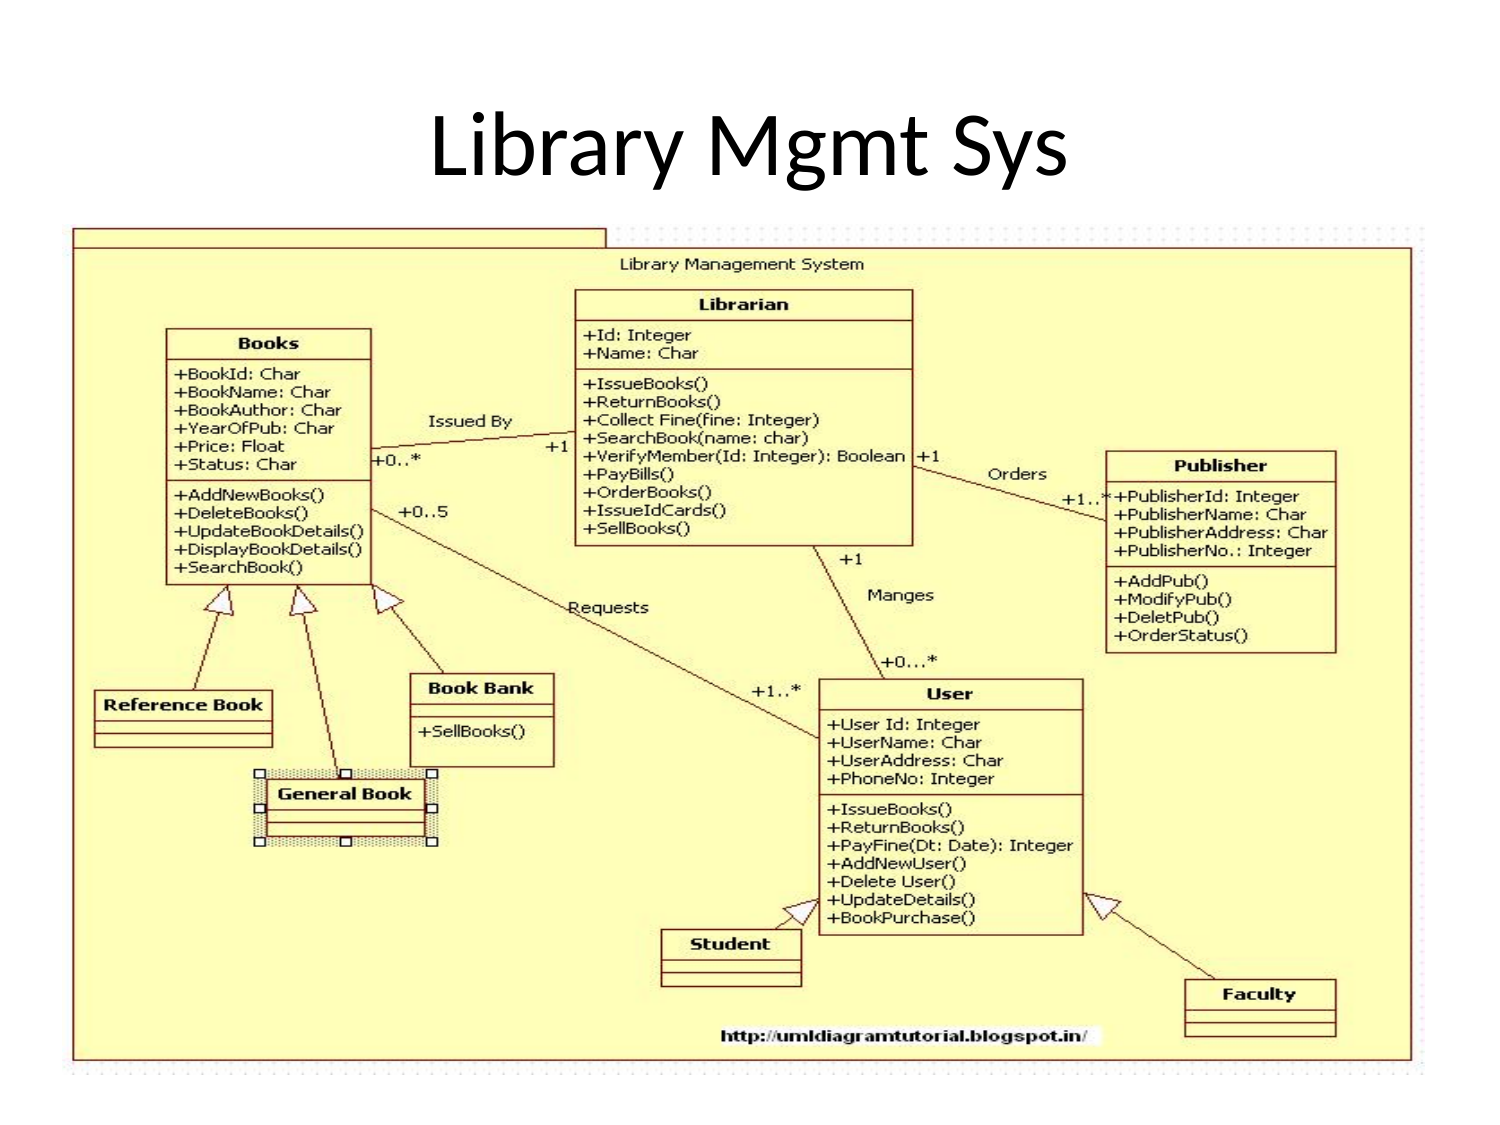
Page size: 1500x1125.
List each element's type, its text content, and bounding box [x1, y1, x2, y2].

title Library Mgmt Sys [75, 45, 1425, 224]
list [62, 224, 1426, 1076]
